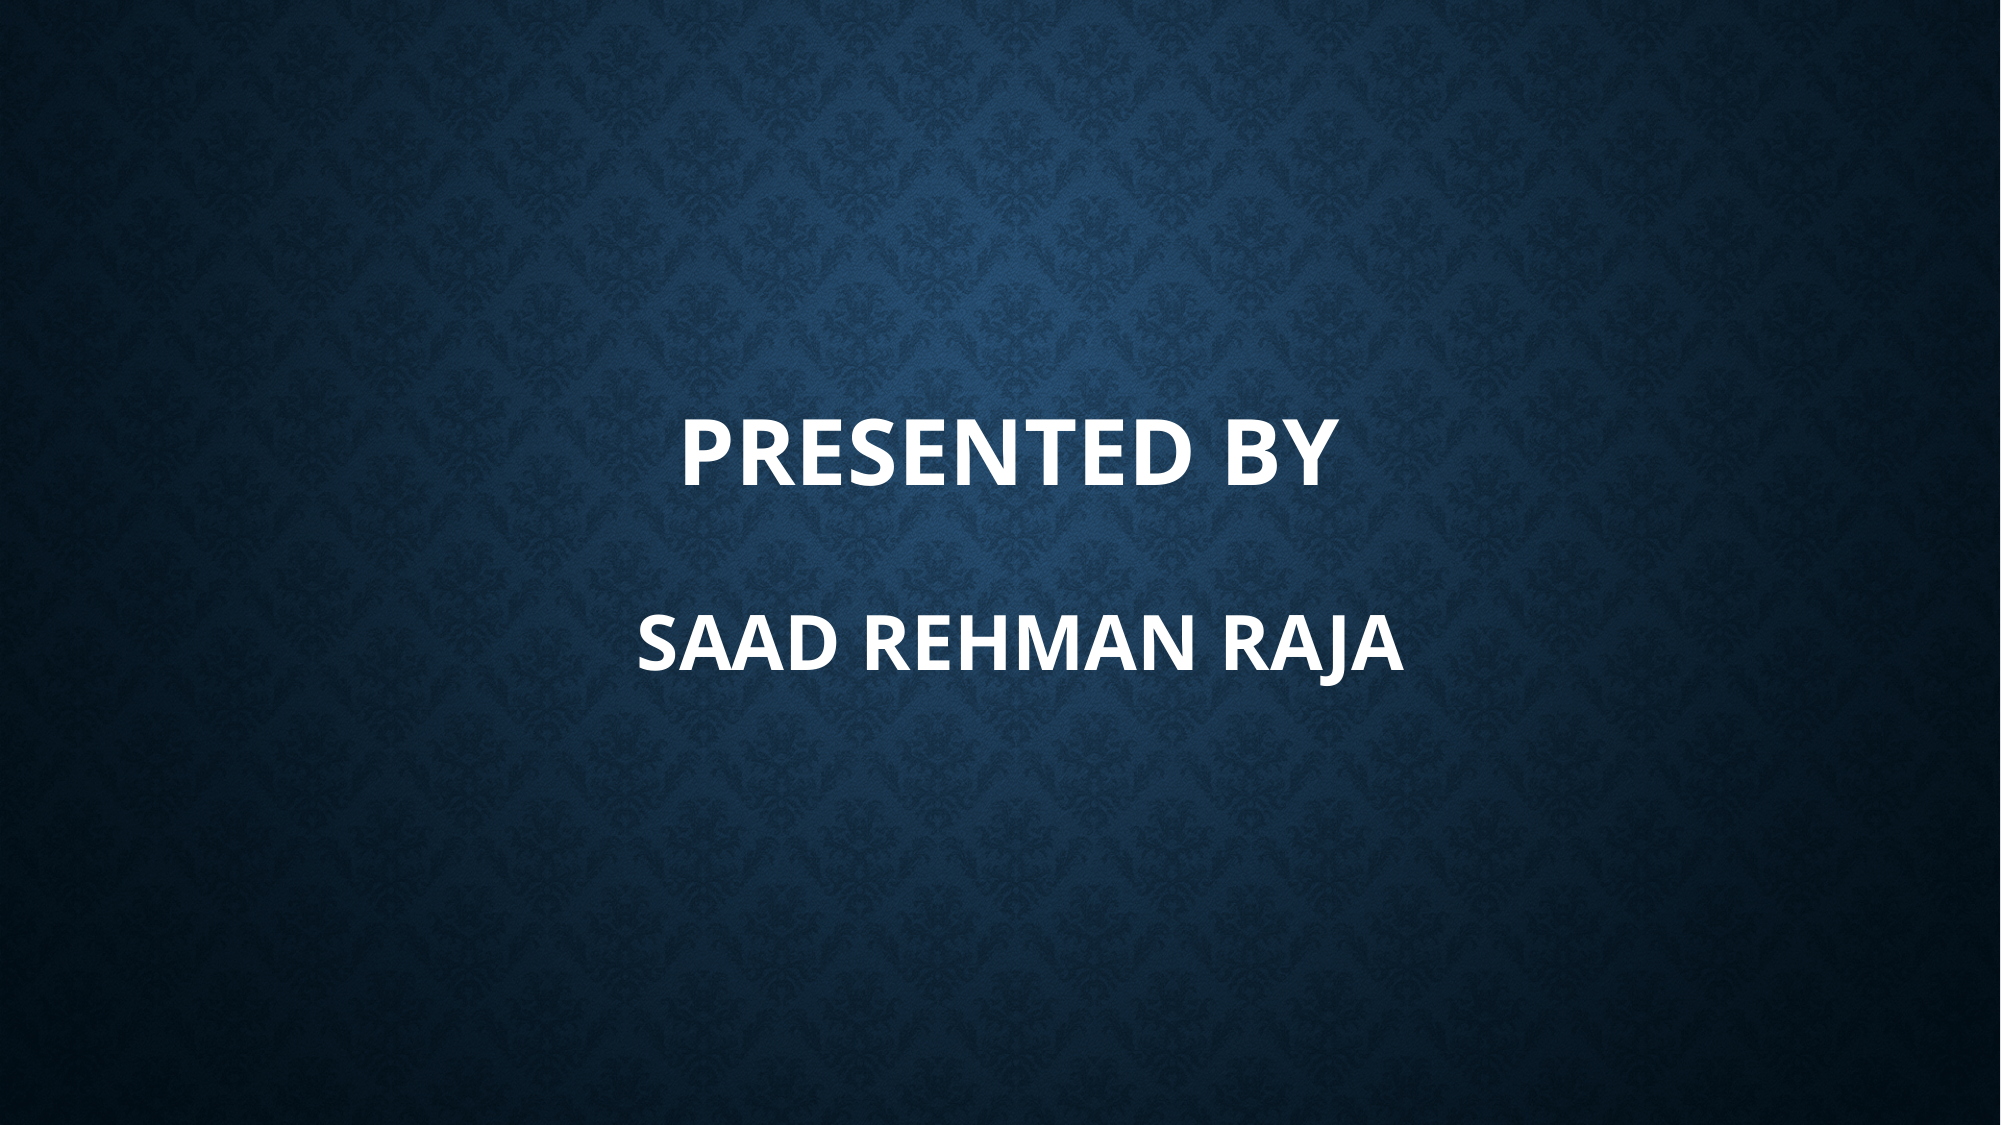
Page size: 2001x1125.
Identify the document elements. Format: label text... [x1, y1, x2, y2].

title Presented by Saad rehman raja [282, 394, 1760, 787]
